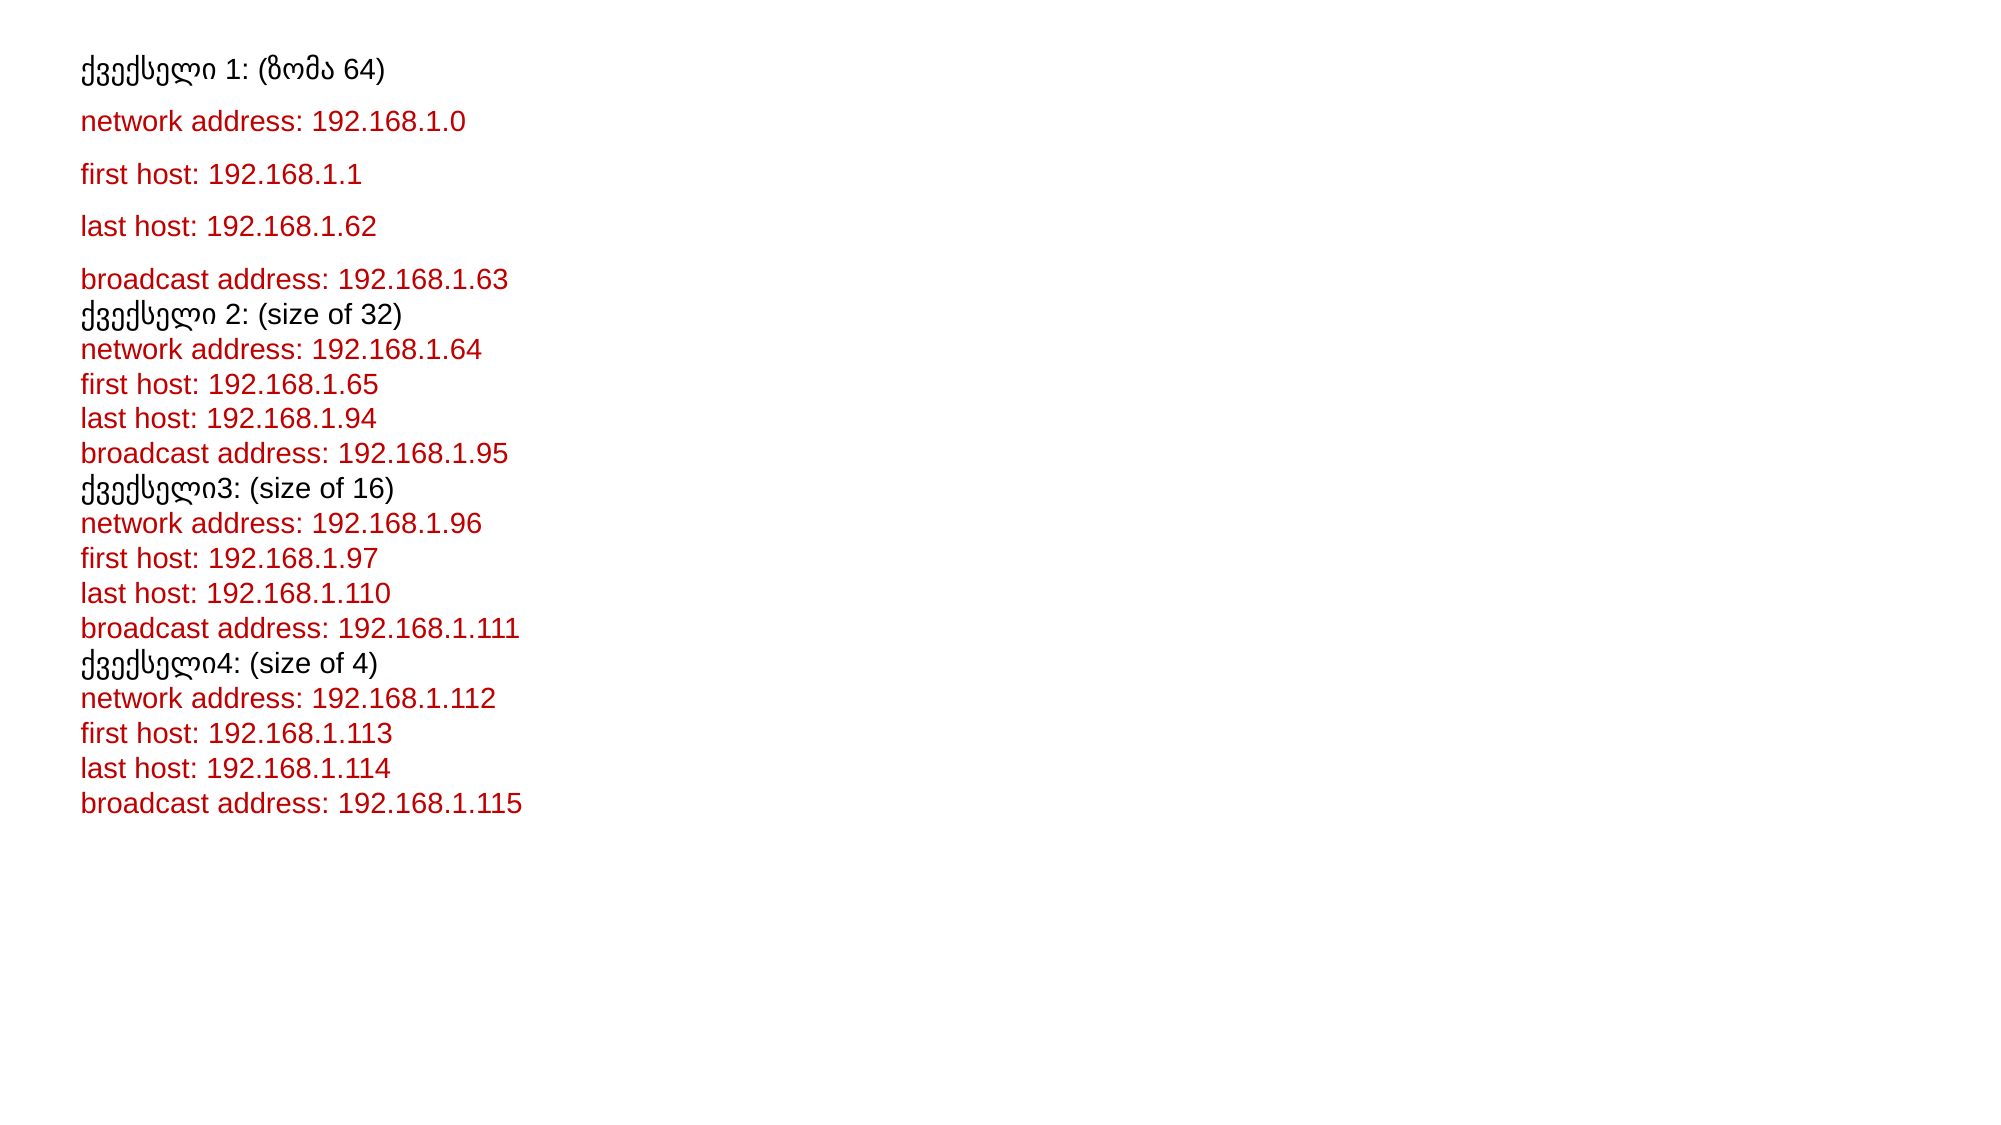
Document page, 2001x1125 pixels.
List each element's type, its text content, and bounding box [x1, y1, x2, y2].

text_box ქვექსელი 1: (ზომა 64) network address: 192.168.1.0 first host: 192.168.1.1 last host: 192.168.1.62 broadcast address: 192.168.1.63 ქვექსელი 2: (size of 32) network address: 192.168.1.64 first host: 192.168.1.65 last host: 192.168.1.94 broadcast address: 192.168.1.95 ქვექსელი3: (size of 16) network address: 192.168.1.96 first host: 192.168.1.97 last host: 192.168.1.110 broadcast address: 192.168.1.111 ქვექსელი4: (size of 4) network address: 192.168.1.112 first host: 192.168.1.113 last host: 192.168.1.114 broadcast address: 192.168.1.115 [65, 25, 1973, 880]
